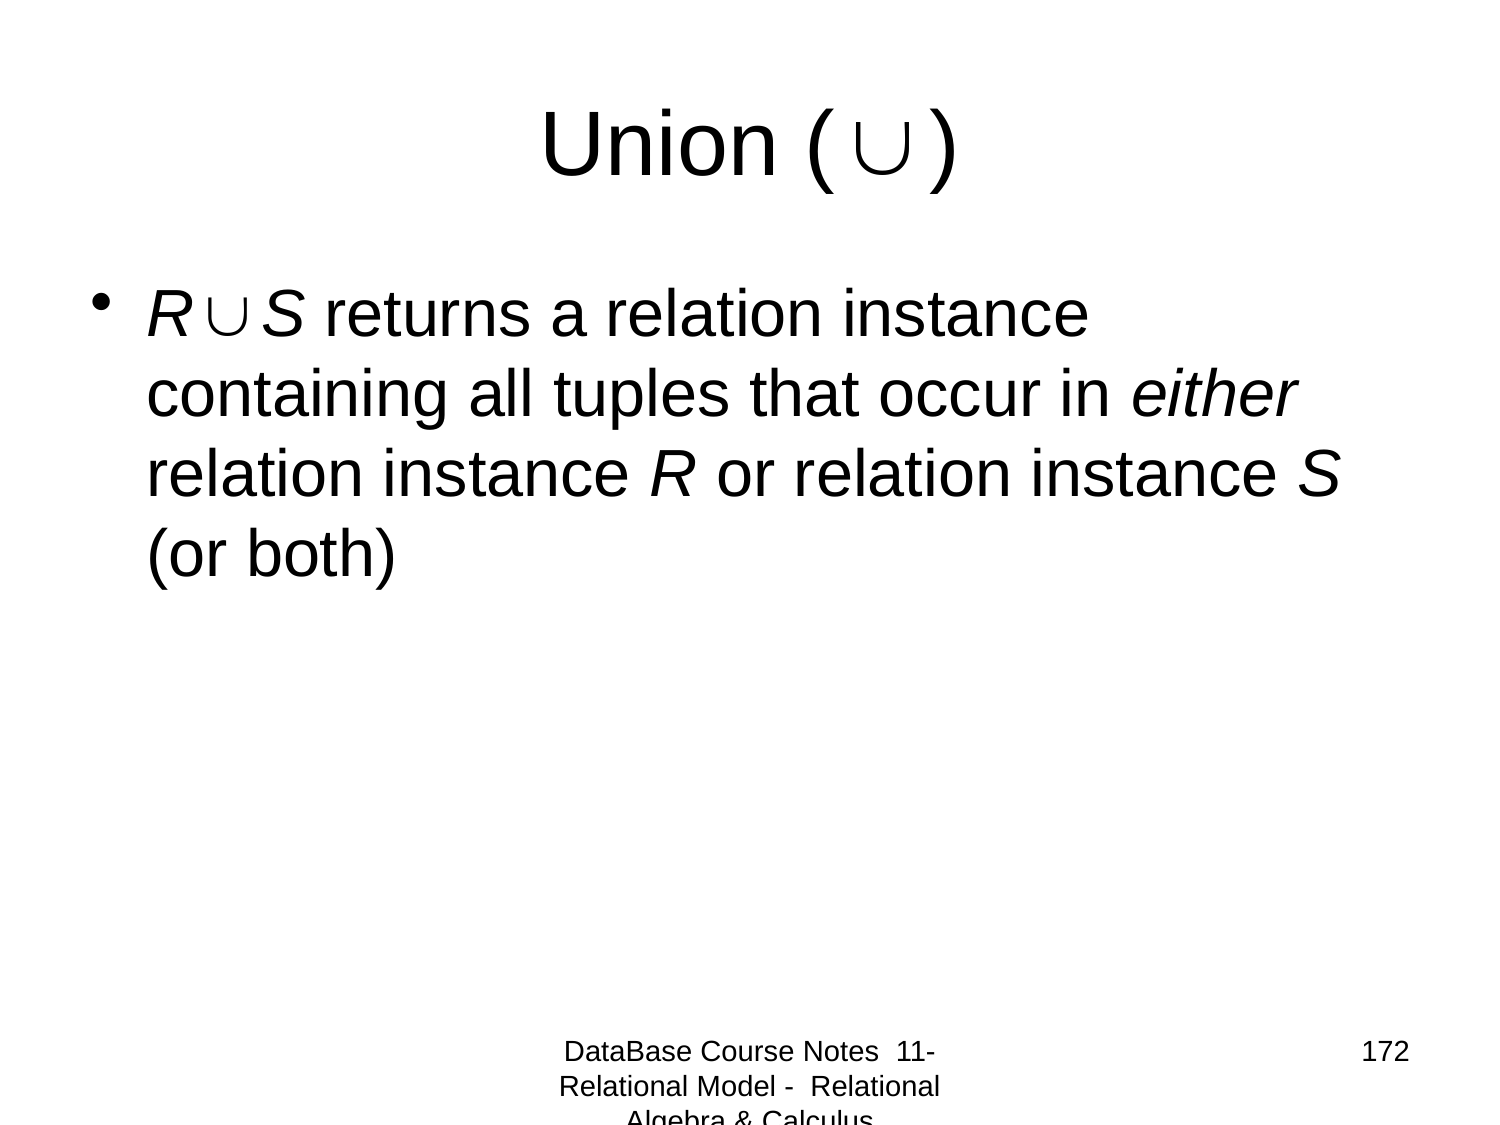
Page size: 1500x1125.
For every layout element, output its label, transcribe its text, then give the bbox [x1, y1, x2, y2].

list R  S returns a relation instance containing all tuples that occur in either relation instance R or relation instance S (or both) [74, 262, 1426, 1006]
title Union (  ) [74, 44, 1426, 233]
slide_number 172 [1074, 1024, 1426, 1103]
footer DataBase Course Notes 11- Relational Model - Relational Algebra & Calculus [512, 1024, 988, 1103]
